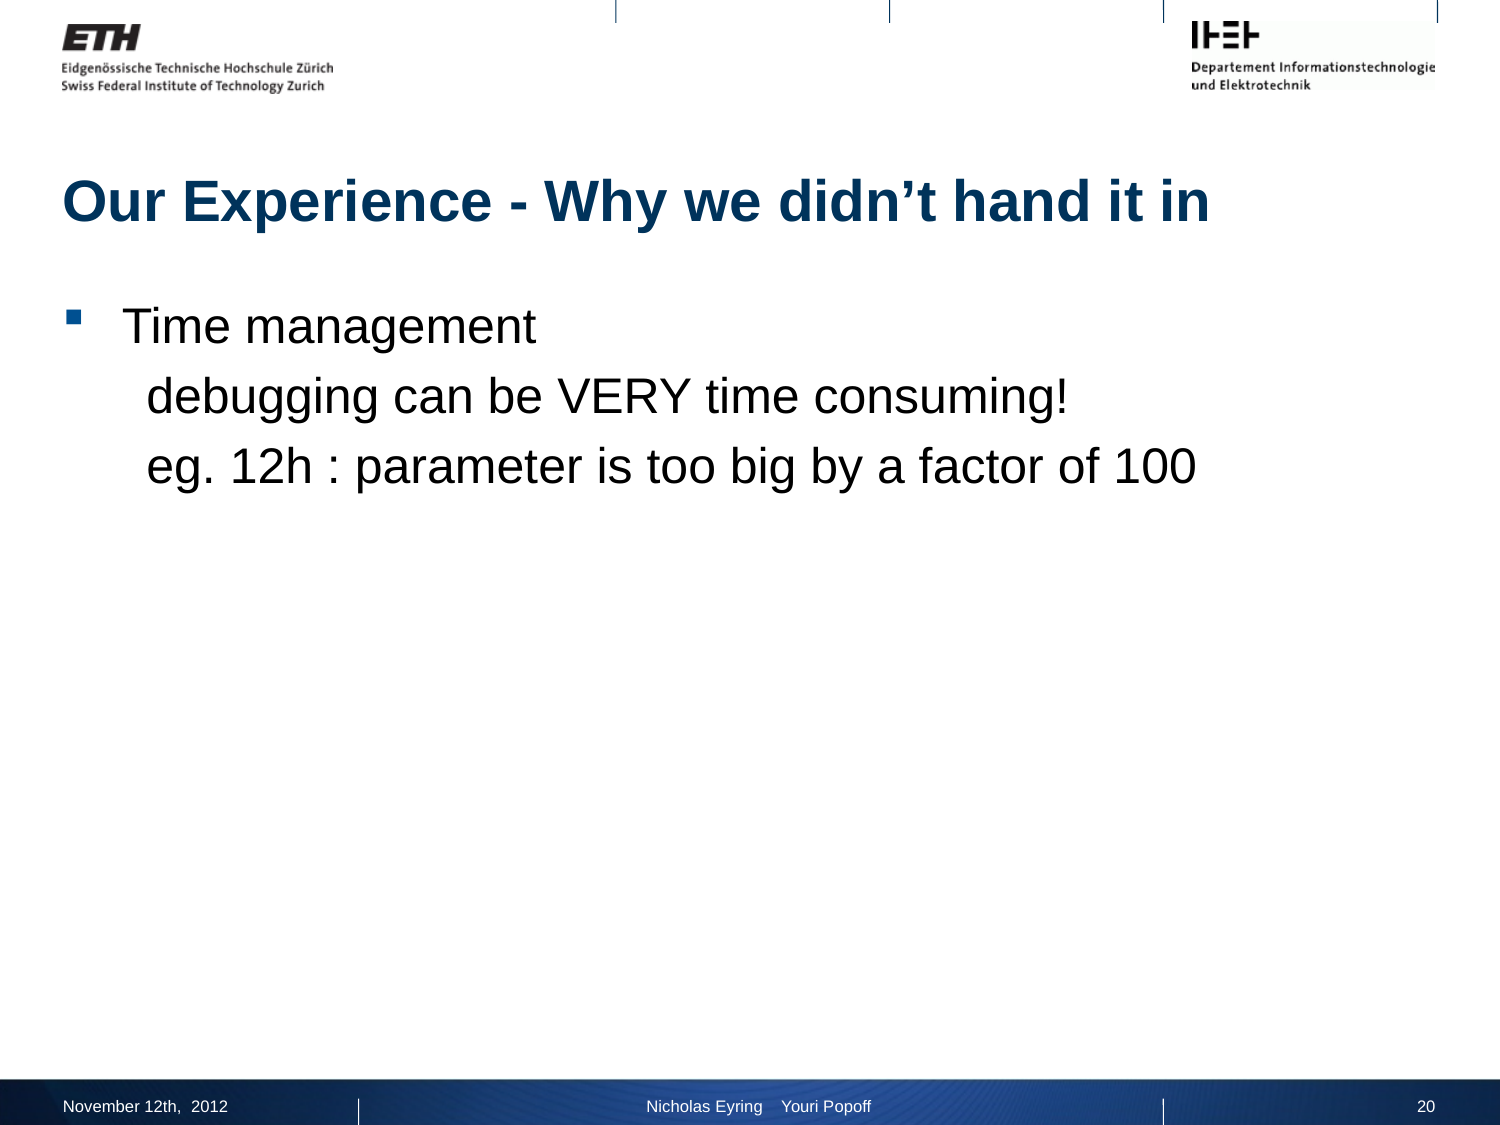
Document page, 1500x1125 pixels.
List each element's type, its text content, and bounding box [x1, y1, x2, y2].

title Our Experience - Why we didn’t hand it in [62, 156, 1438, 284]
picture [0, 1078, 1500, 1125]
picture [1191, 20, 1435, 91]
slide_number 20 [1181, 1088, 1451, 1125]
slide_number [47, 1088, 347, 1125]
footer Nicholas Eyring Youri Popoff [367, 1088, 1151, 1125]
picture [62, 24, 333, 94]
